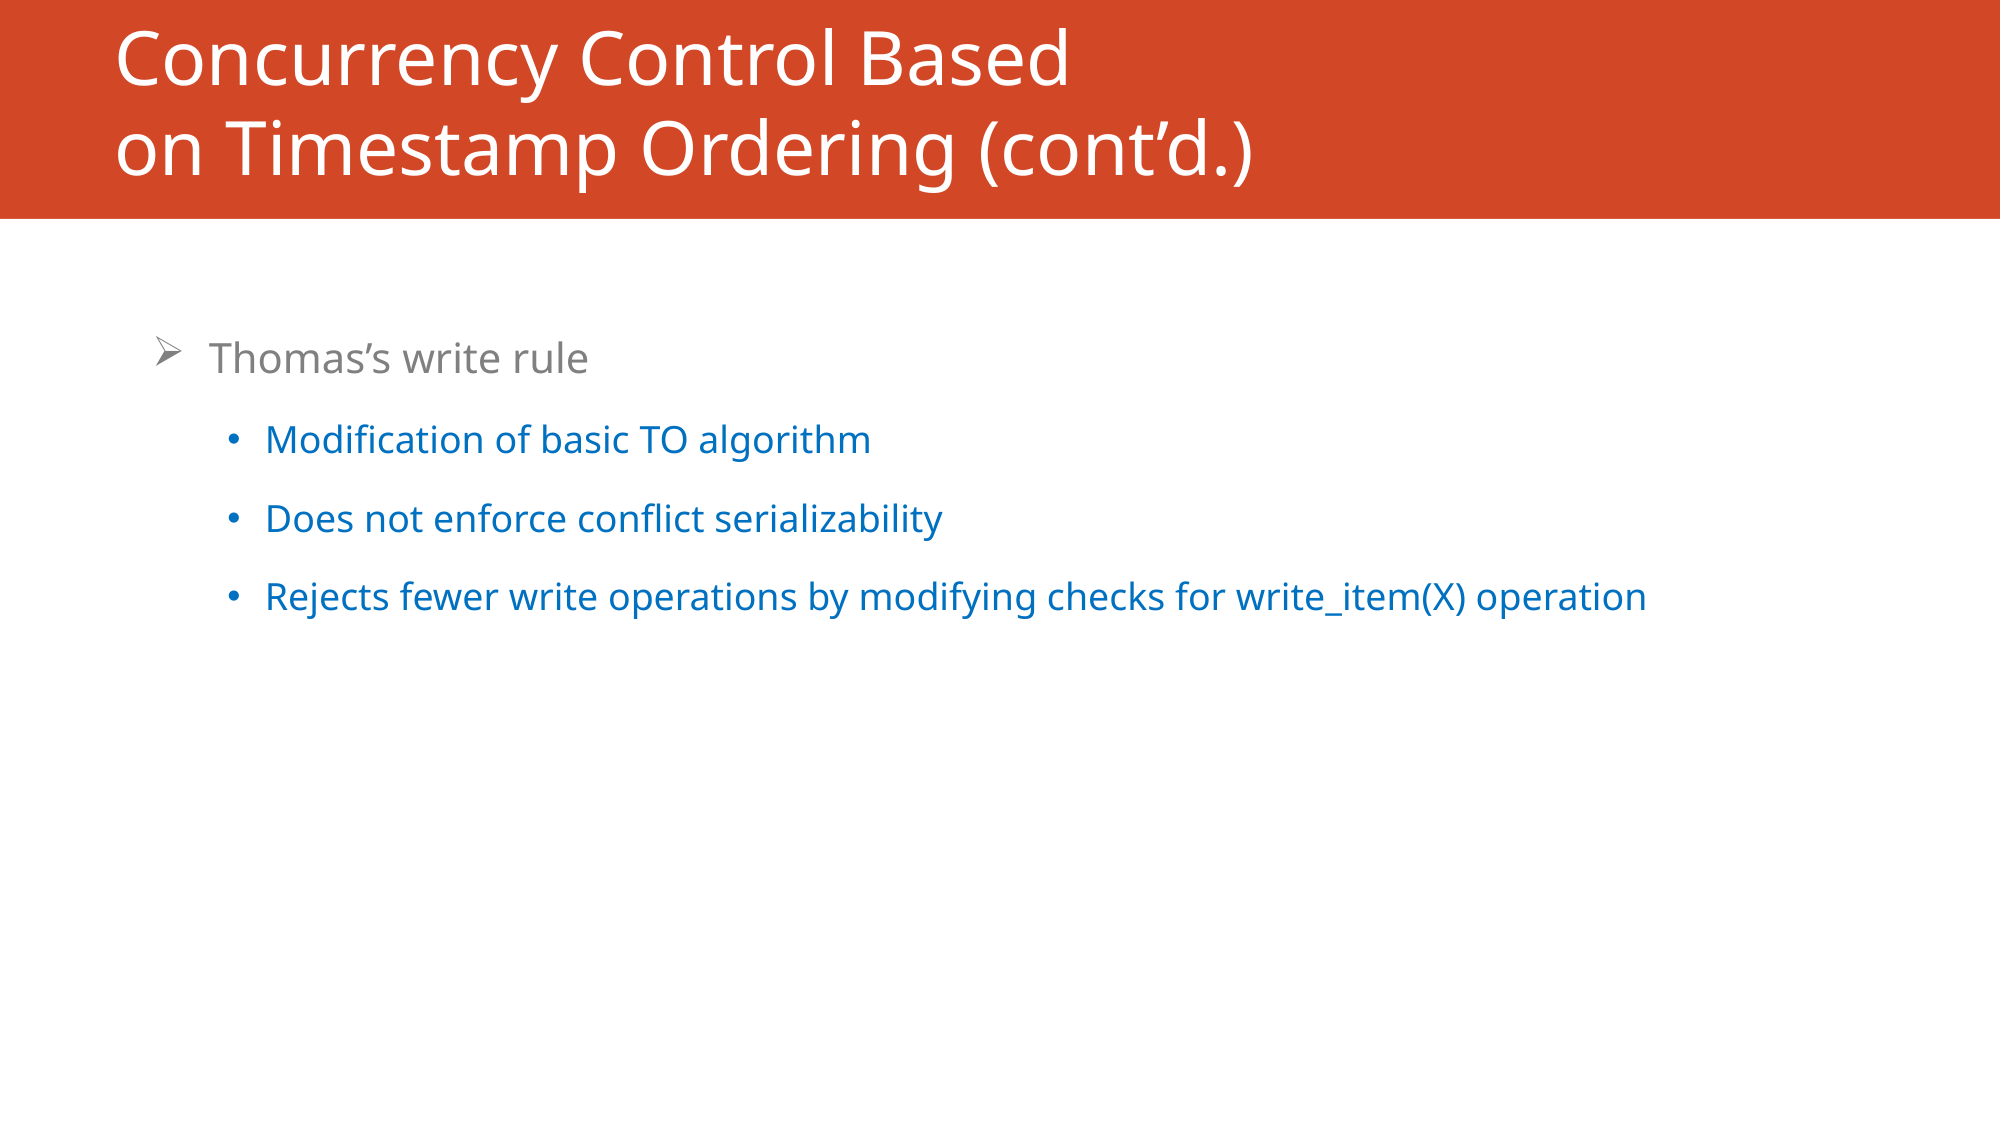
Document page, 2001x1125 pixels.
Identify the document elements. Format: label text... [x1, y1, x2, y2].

list Thomas’s write rule Modification of basic TO algorithm Does not enforce conflict serializability Rejects fewer write operations by modifying checks for write_item(X) operation [137, 299, 1863, 1014]
title Concurrency Control Based on Timestamp Ordering (cont’d.) [99, 0, 1863, 199]
